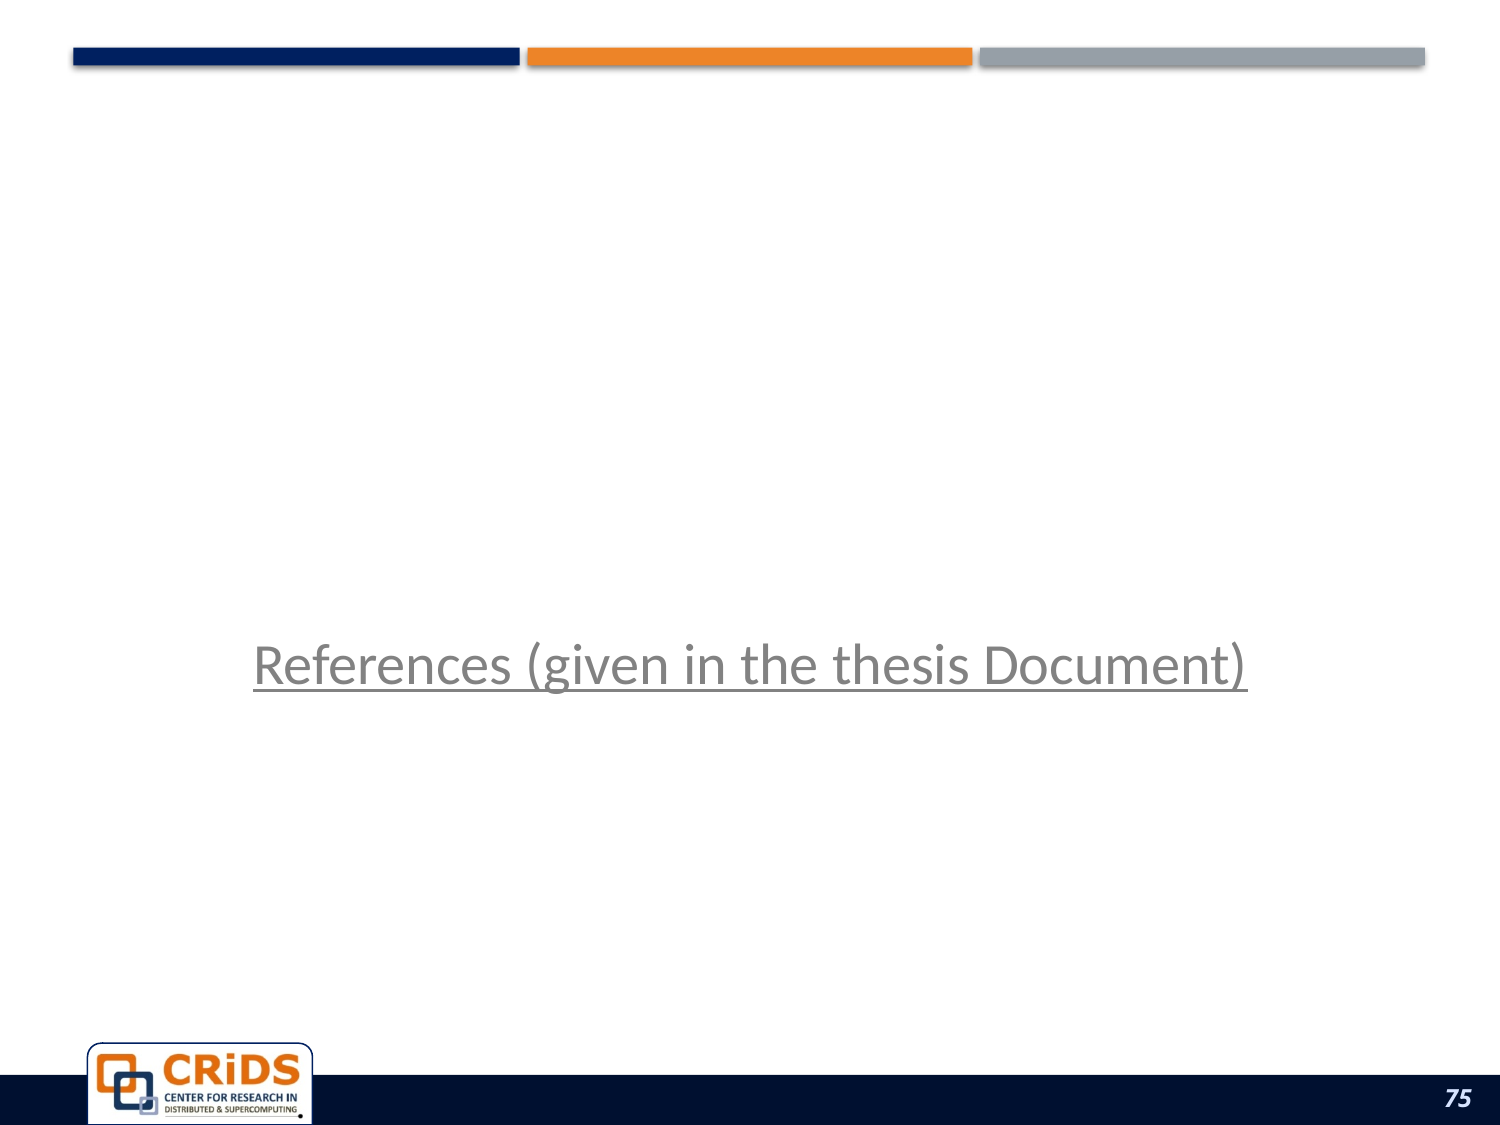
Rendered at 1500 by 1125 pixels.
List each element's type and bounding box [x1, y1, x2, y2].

picture [89, 1044, 311, 1124]
list [95, 242, 1406, 1018]
